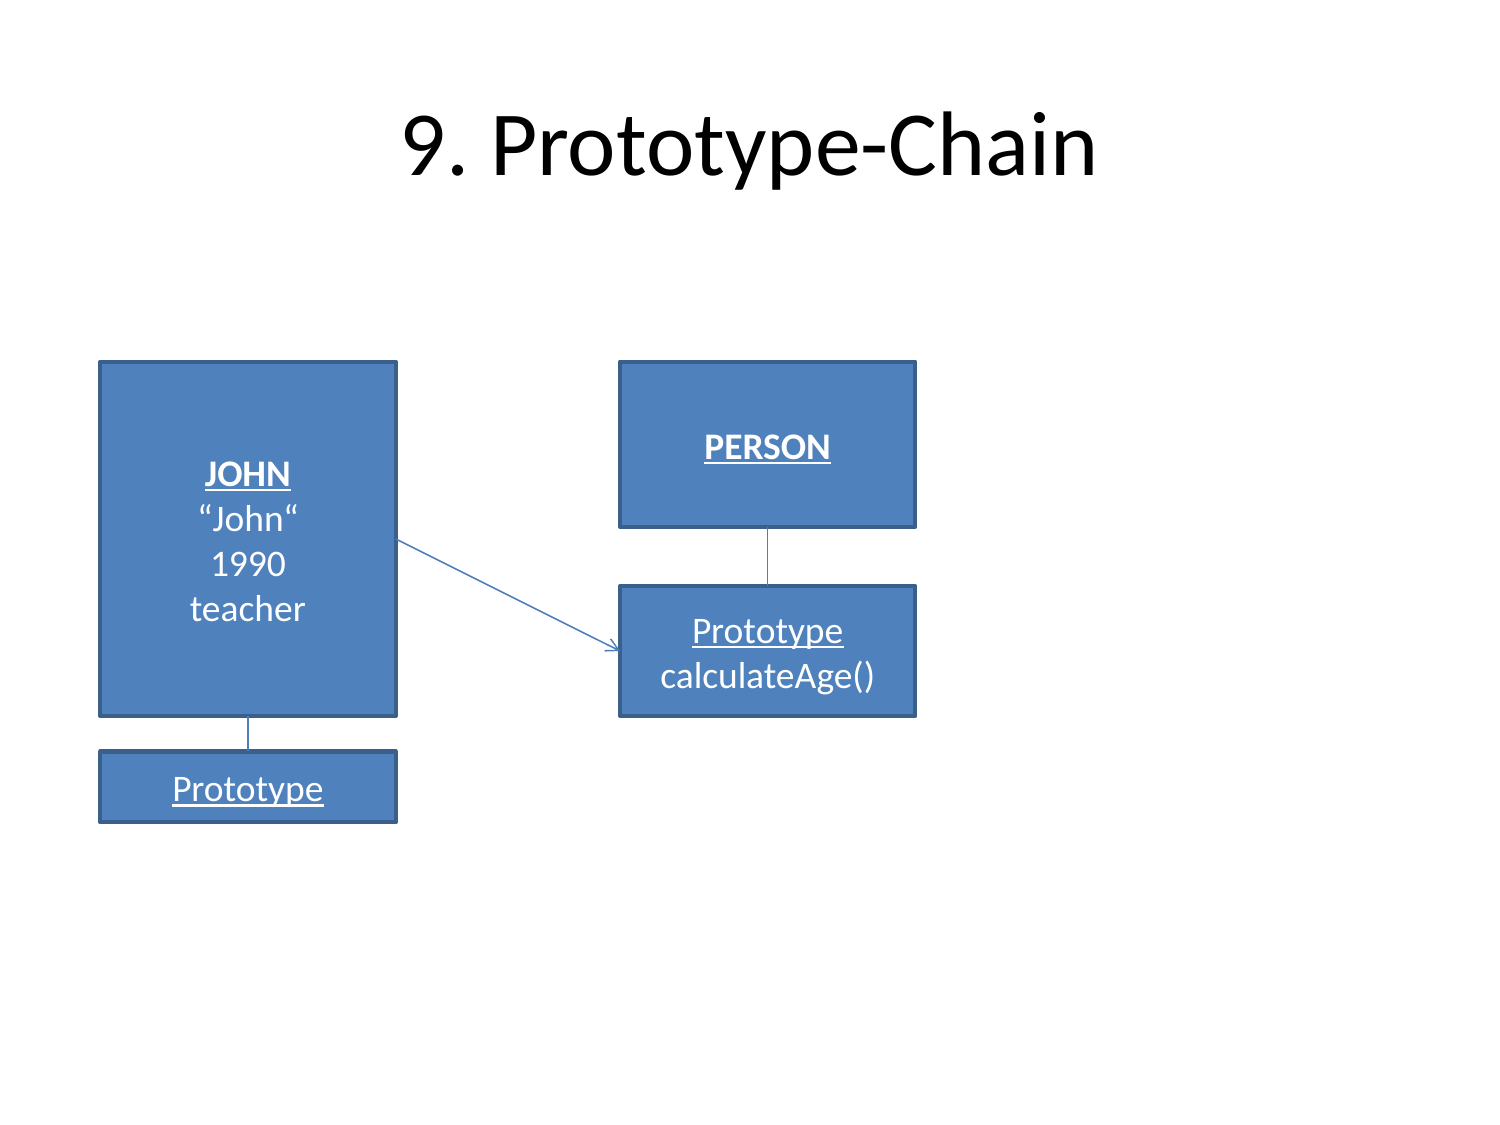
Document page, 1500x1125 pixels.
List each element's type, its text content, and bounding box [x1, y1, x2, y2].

title 9. Prototype-Chain [75, 45, 1425, 233]
text_box Prototype [98, 749, 398, 824]
text_box Prototype calculateAge() [618, 584, 917, 718]
text_box JOHN “John“ 1990 teacher [98, 360, 398, 718]
text_box PERSON [618, 360, 917, 529]
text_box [395, 538, 621, 652]
